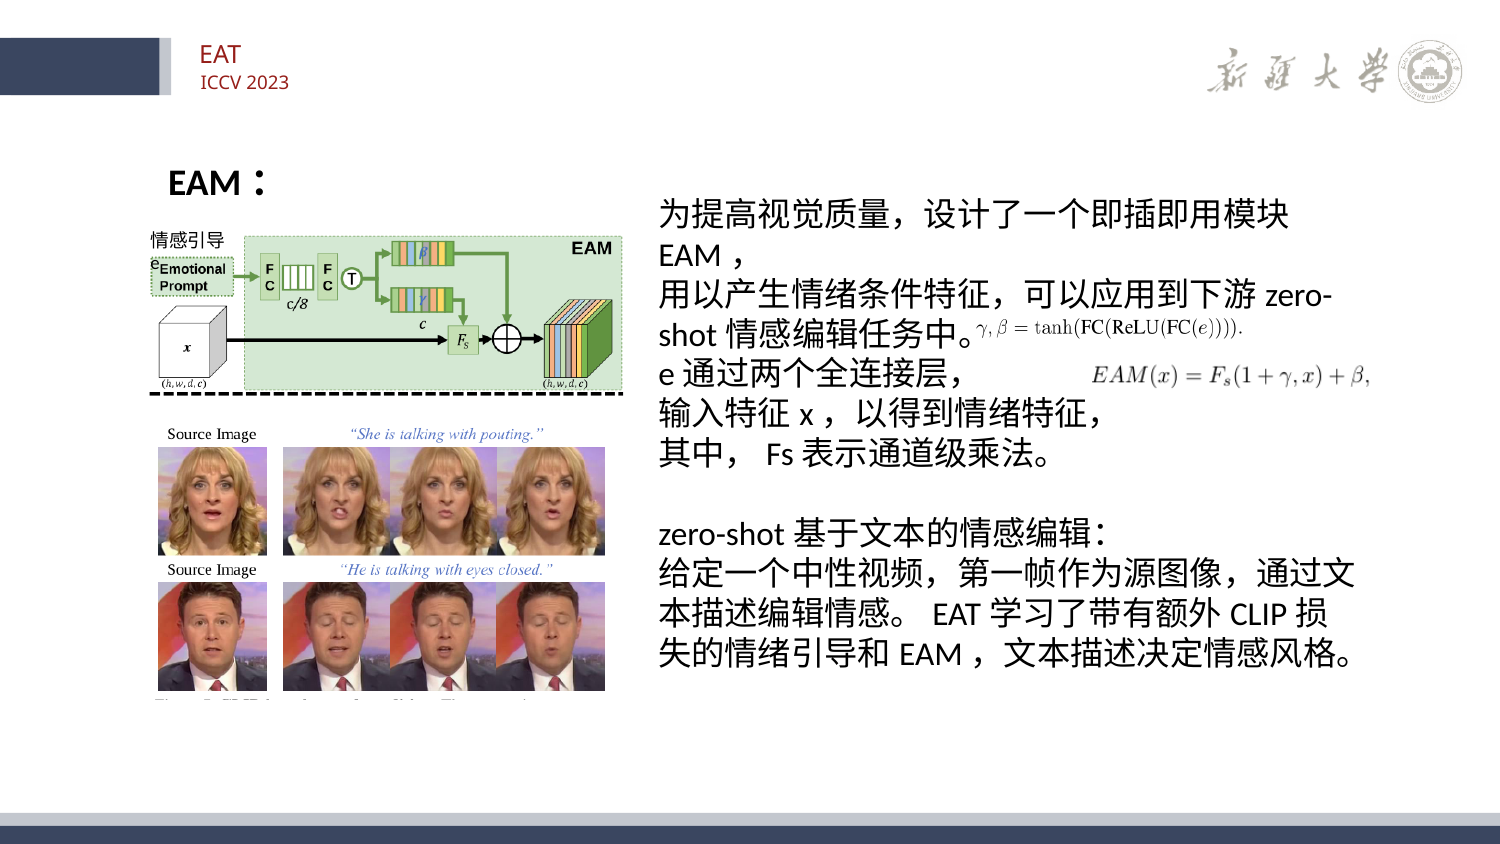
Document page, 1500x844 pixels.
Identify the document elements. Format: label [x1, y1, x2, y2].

picture [135, 422, 621, 701]
text_box [0, 33, 1500, 844]
picture [1091, 362, 1375, 396]
picture [974, 315, 1244, 343]
picture [135, 220, 634, 398]
